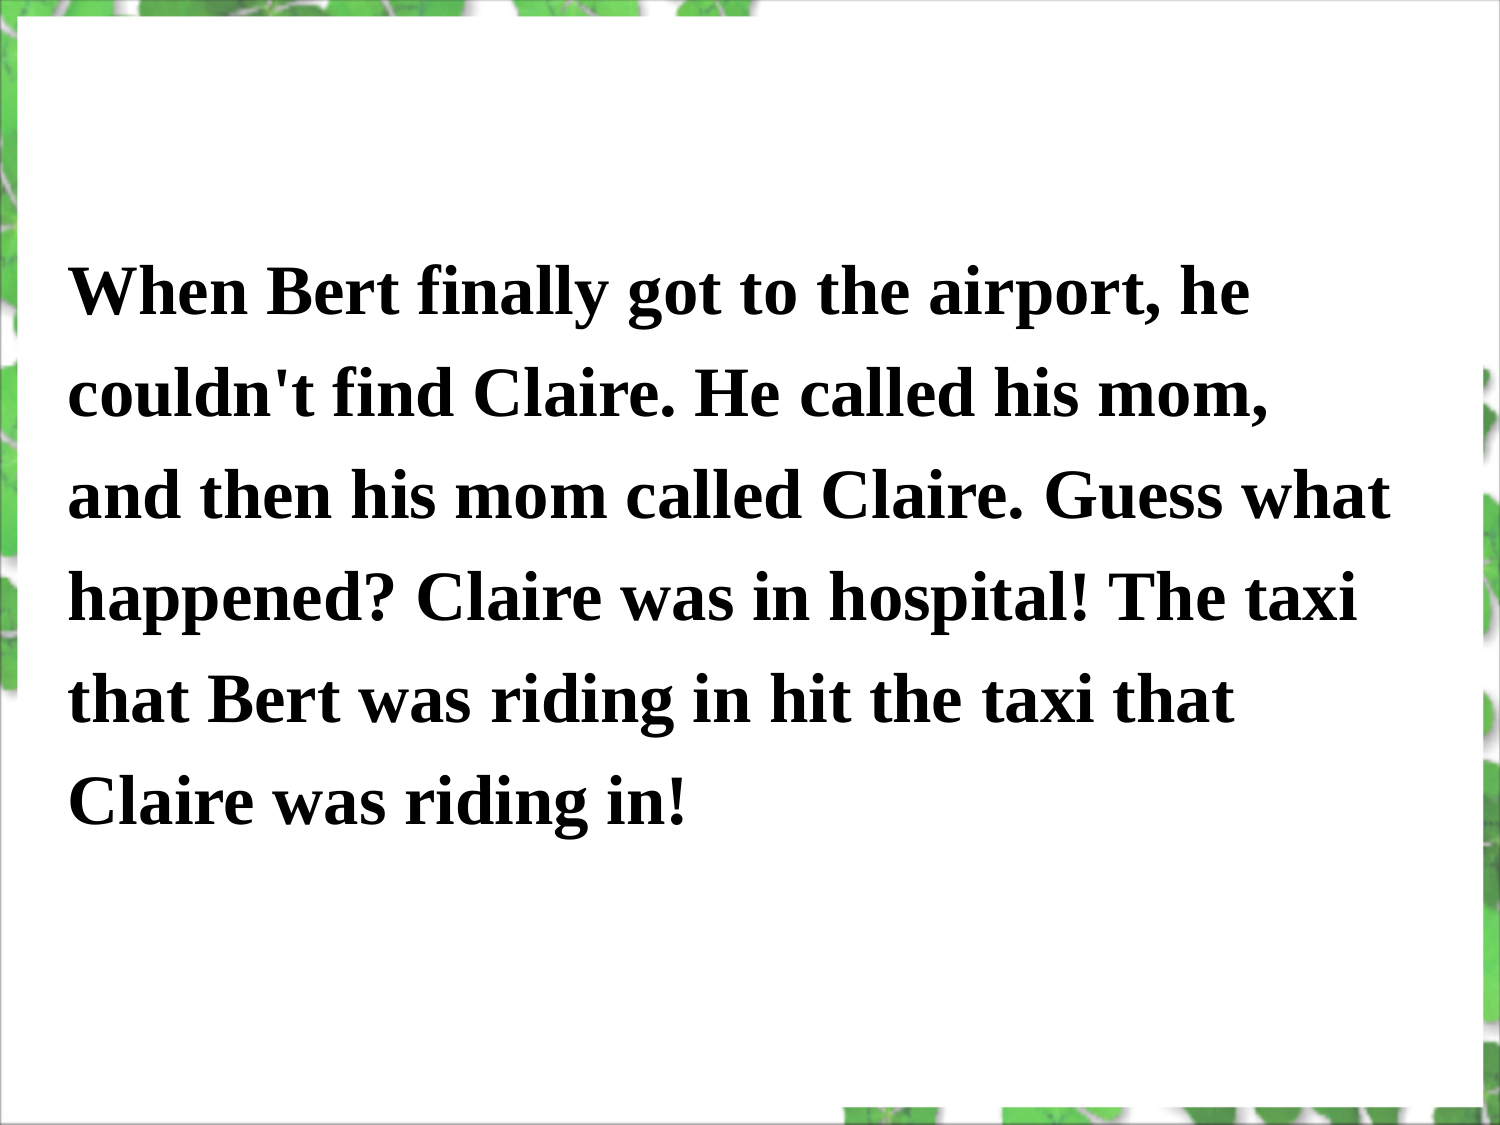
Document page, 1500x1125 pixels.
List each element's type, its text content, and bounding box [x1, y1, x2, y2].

text_box When Bert finally got to the airport, he couldn't find Claire. He called his mom, and then his mom called Claire. Guess what happened? Claire was in hospital! The taxi that Bert was riding in hit the taxi that Claire was riding in! [53, 219, 1412, 846]
picture [0, 0, 1500, 1125]
